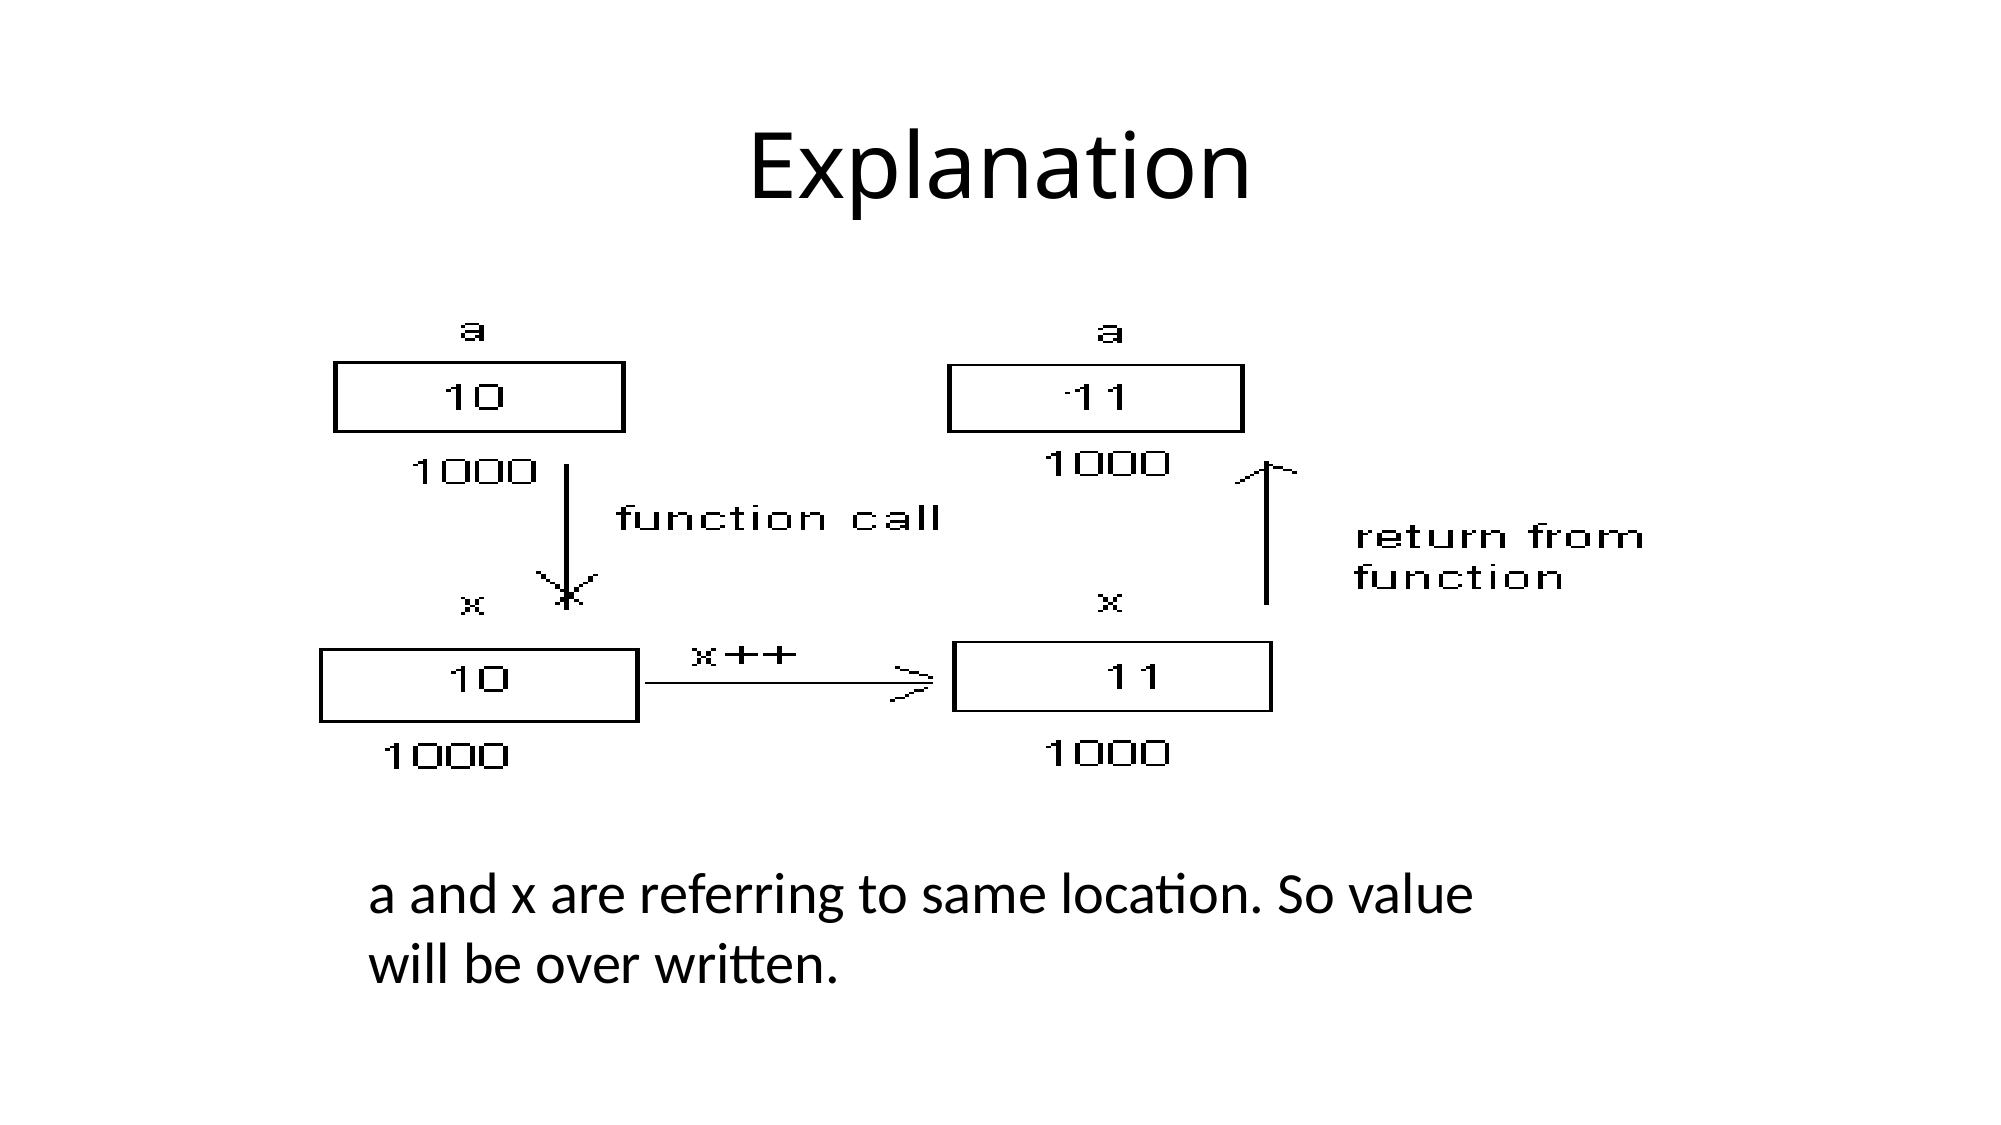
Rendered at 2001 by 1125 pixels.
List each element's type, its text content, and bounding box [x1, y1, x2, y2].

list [271, 277, 1699, 823]
text_box a and x are referring to same location. So value will be over written. [353, 847, 1504, 1003]
title Explanation [137, 59, 1863, 278]
